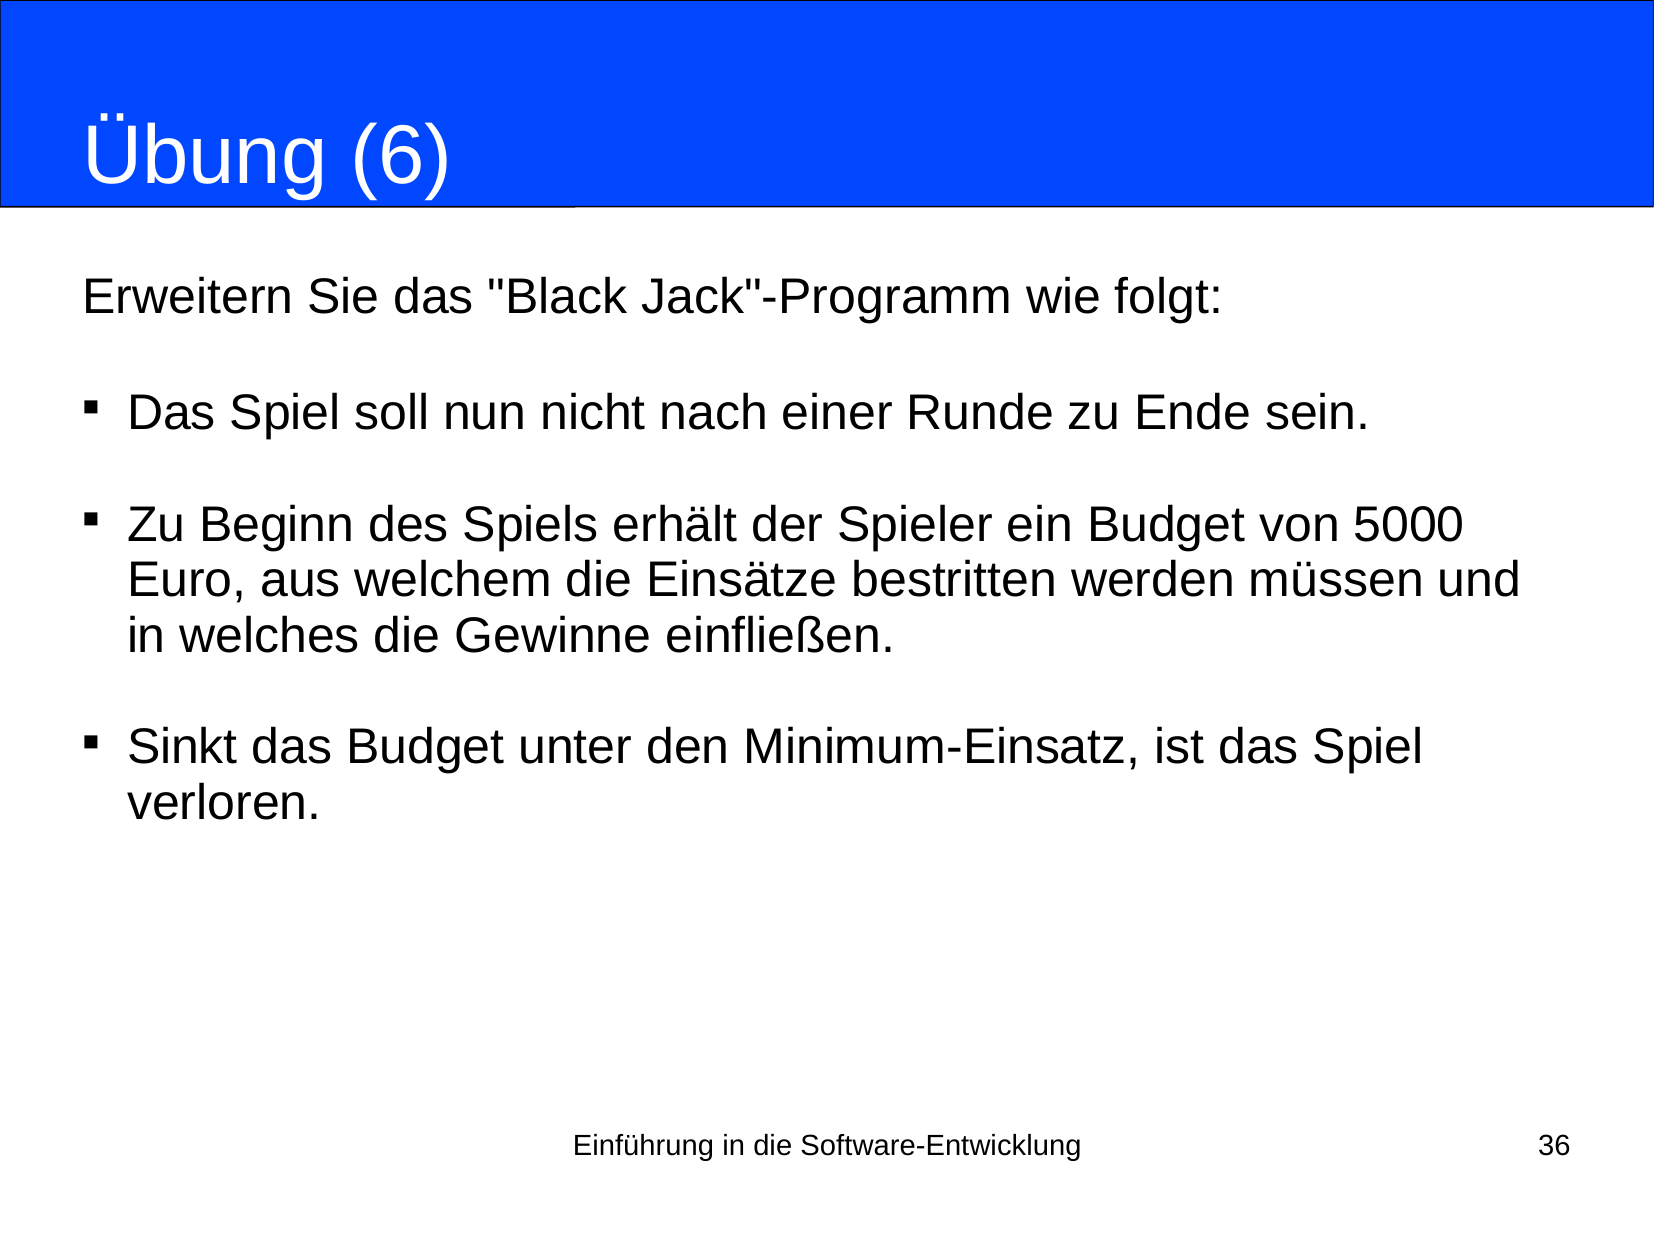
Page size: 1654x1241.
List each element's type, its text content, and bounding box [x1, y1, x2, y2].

slide_number 36 [1185, 1129, 1571, 1215]
subtitle Erweitern Sie das "Black Jack"-Programm wie folgt: Das Spiel soll nun nicht nach einer Runde zu Ende sein. Zu Beginn des Spiels erhält der Spieler ein Budget von 5000 Euro, aus welchem die Einsätze bestritten werden müssen und in welches die Gewinne einfließen. Sinkt das Budget unter den Minimum-Einsatz, ist das Spiel verloren. [82, 265, 1572, 1085]
title Übung (6) [82, 49, 1571, 257]
footer Einführung in die Software-Entwicklung [565, 1129, 1090, 1215]
text_box [0, 0, 1654, 207]
